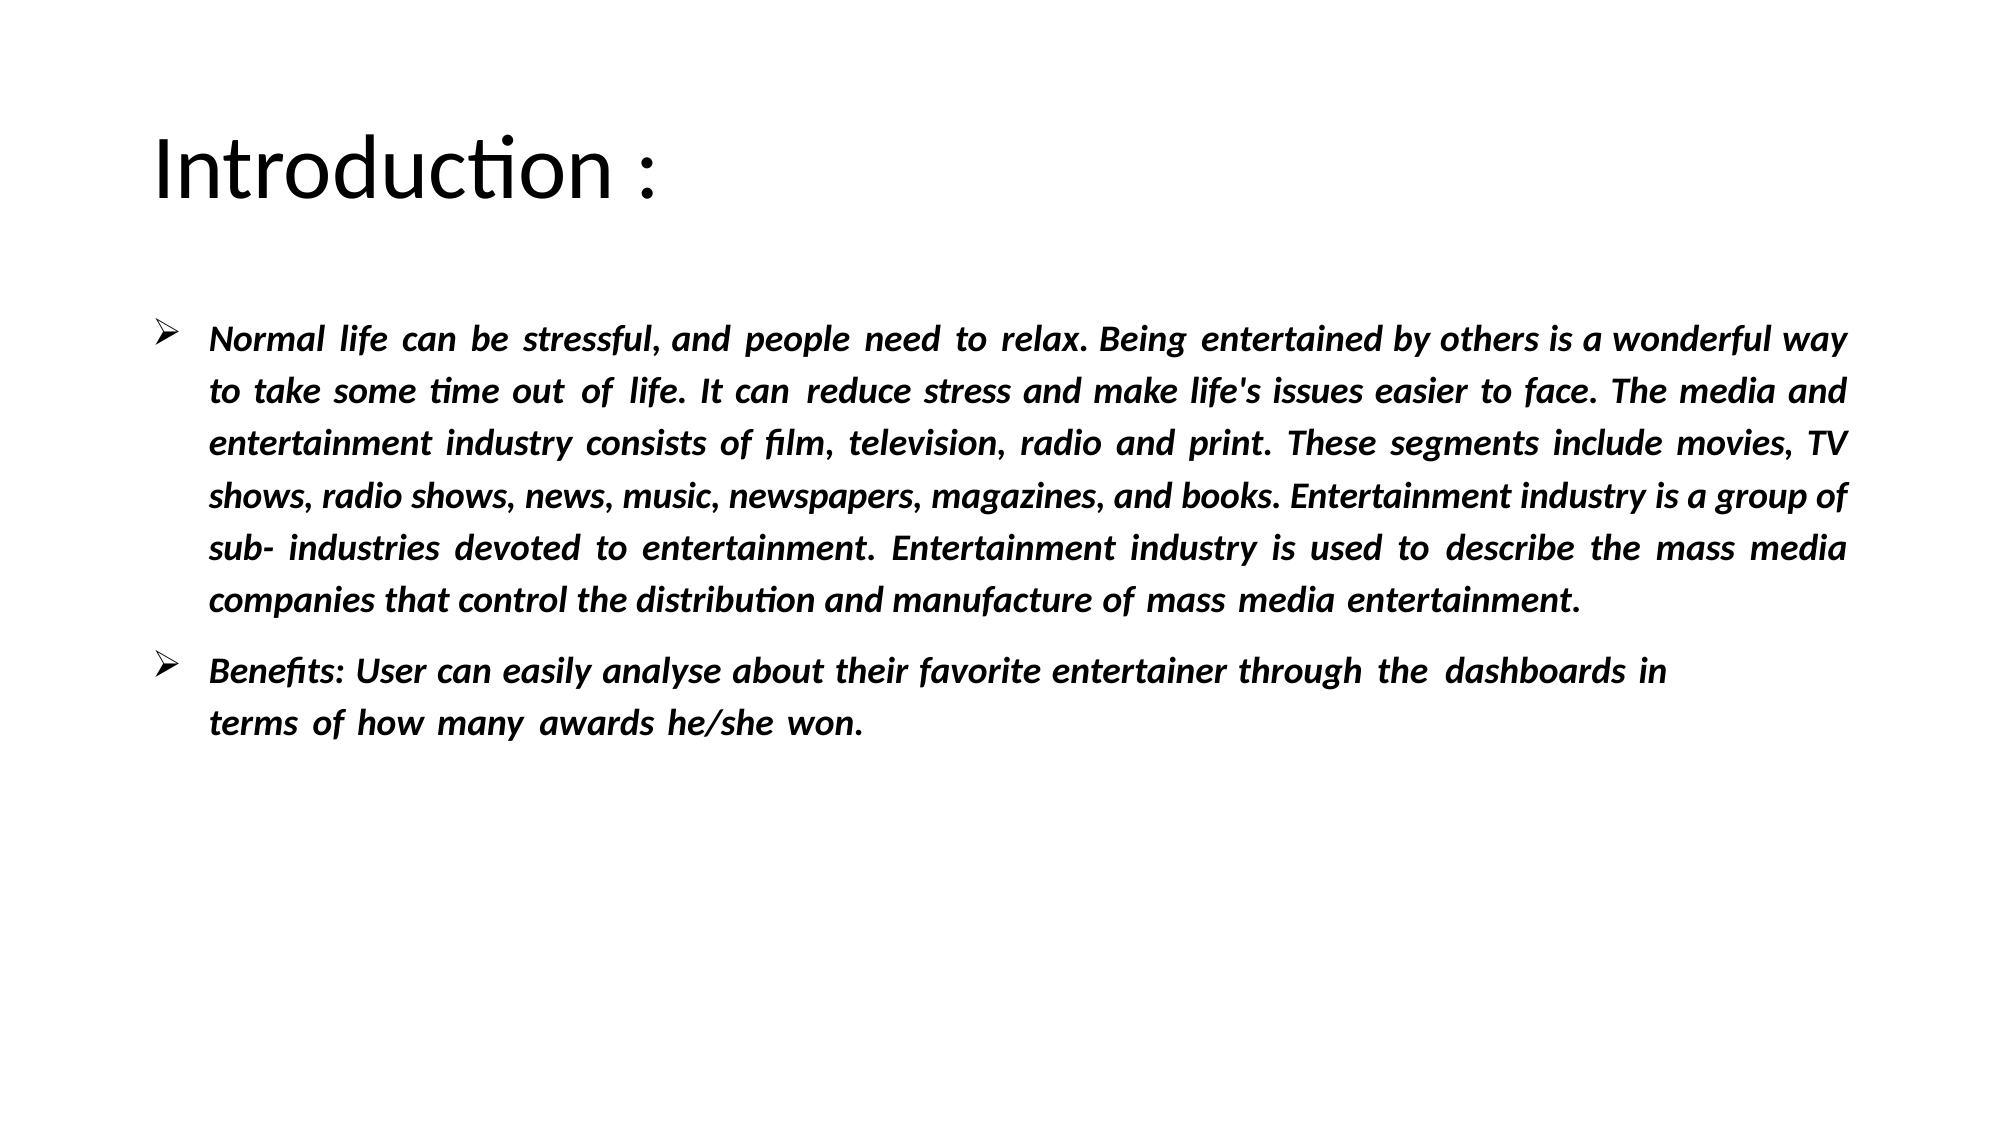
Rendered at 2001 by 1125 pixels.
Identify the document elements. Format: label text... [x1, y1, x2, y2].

title Introduction : [137, 59, 1863, 278]
list Normal life can be stressful, and people need to relax. Being entertained by others is a wonderful way to take some time out of life. It can reduce stress and make life's issues easier to face. The media and entertainment industry consists of film, television, radio and print. These segments include movies, TV shows, radio shows, news, music, newspapers, magazines, and books. Entertainment industry is a group of sub- industries devoted to entertainment. Entertainment industry is used to describe the mass media companies that control the distribution and manufacture of mass media entertainment. Benefits: User can easily analyse about their favorite entertainer through the dashboards in terms of how many awards he/she won. [137, 299, 1863, 1014]
